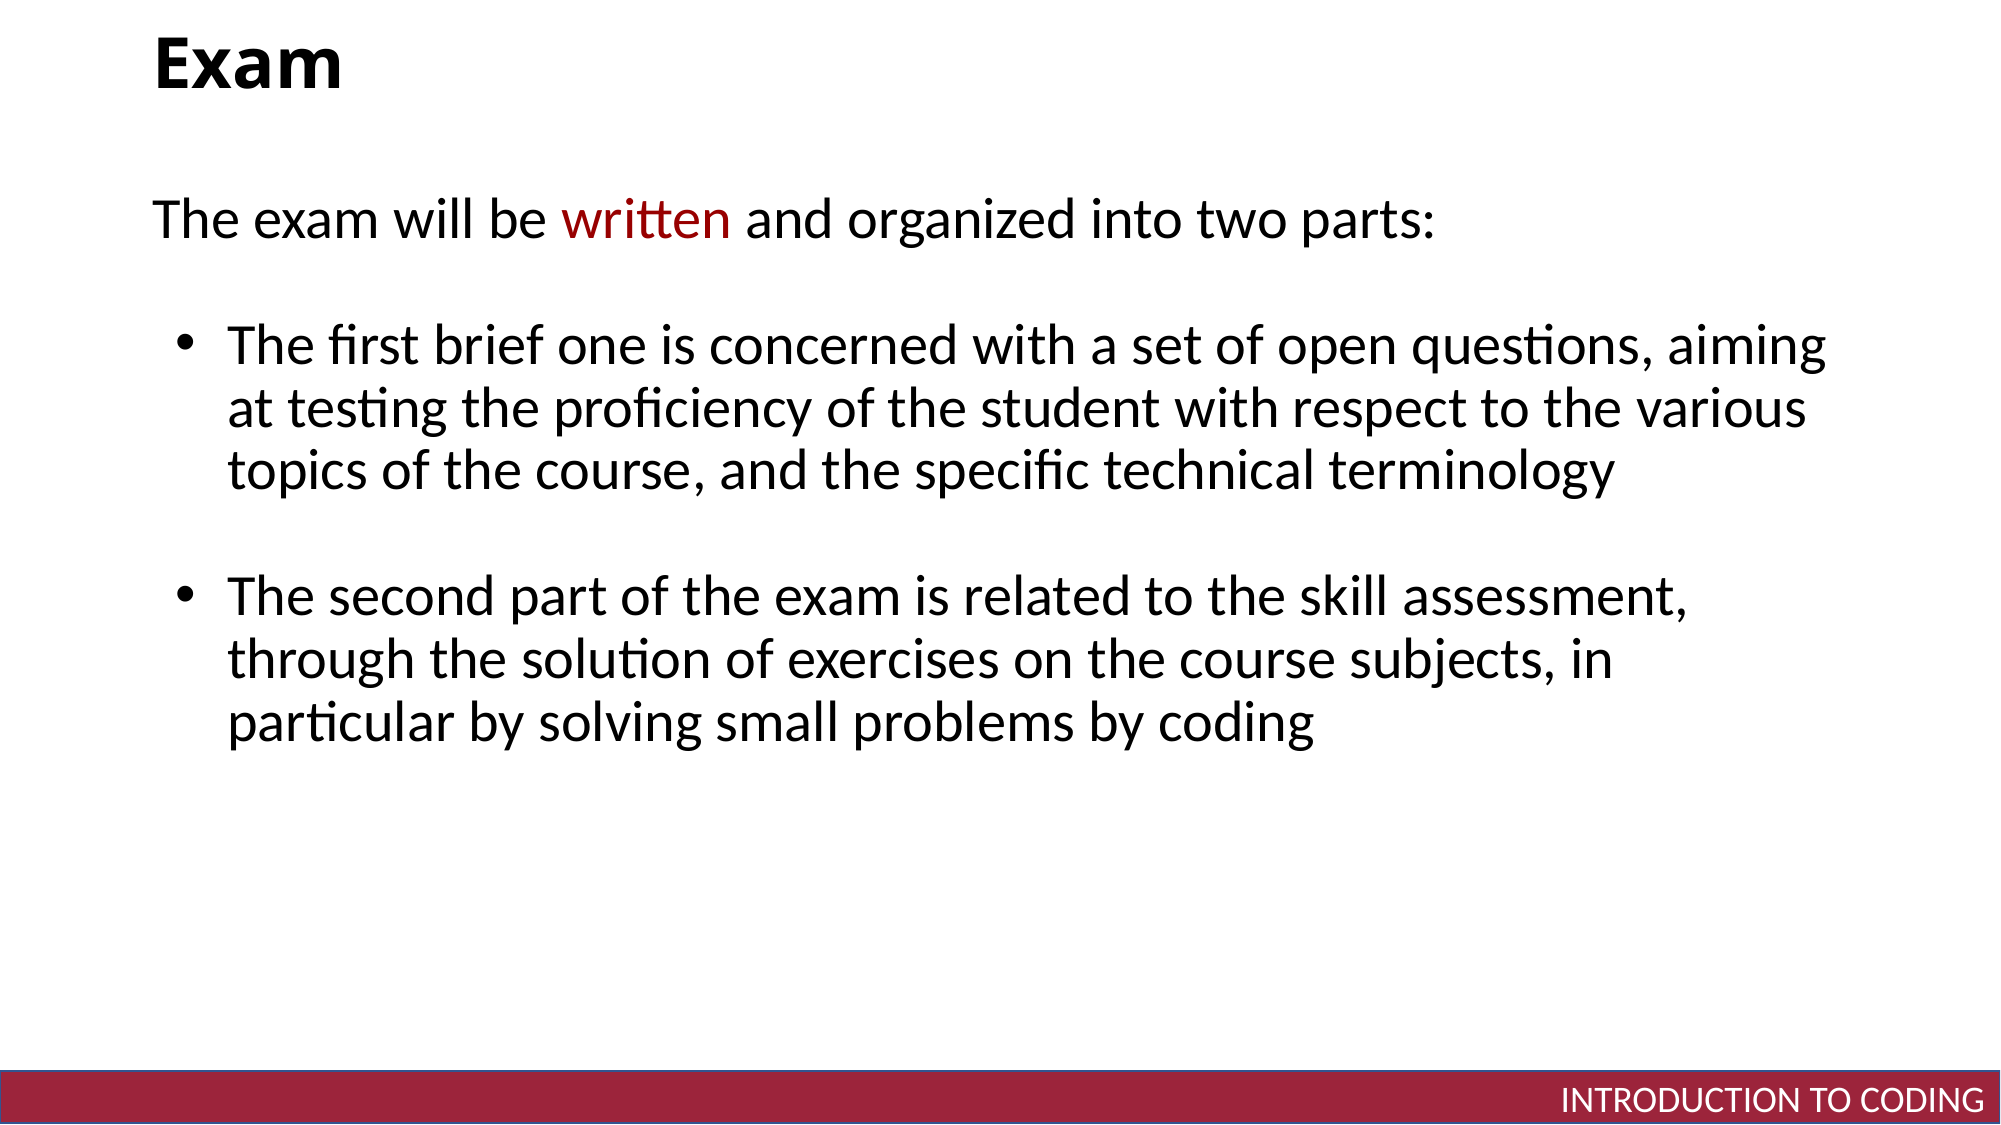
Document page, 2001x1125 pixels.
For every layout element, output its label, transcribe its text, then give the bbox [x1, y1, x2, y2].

title Exam [137, 19, 1863, 111]
list The exam will be written and organized into two parts: The first brief one is concerned with a set of open questions, aiming at testing the proficiency of the student with respect to the various topics of the course, and the specific technical terminology The second part of the exam is related to the skill assessment, through the solution of exercises on the course subjects, in particular by solving small problems by coding [137, 180, 1863, 1014]
